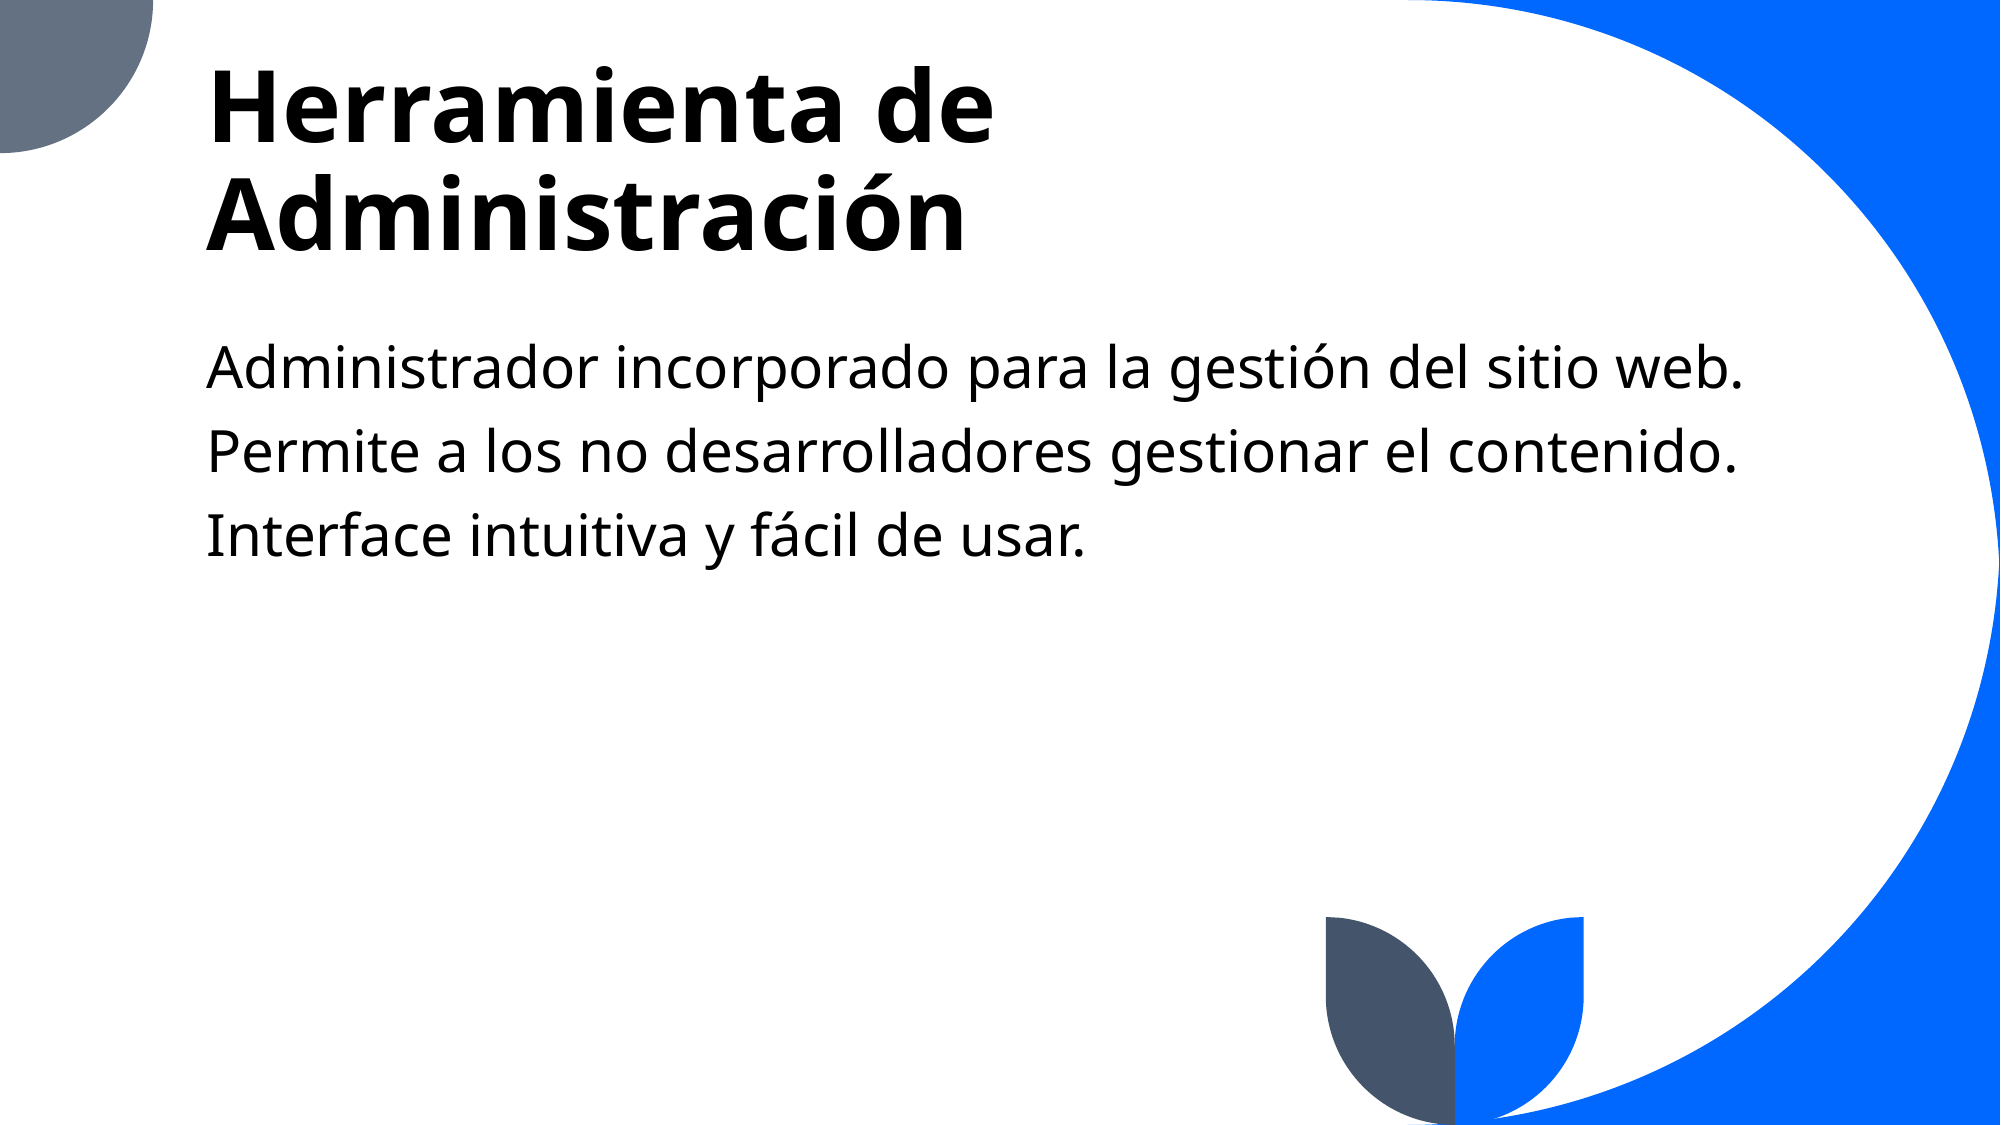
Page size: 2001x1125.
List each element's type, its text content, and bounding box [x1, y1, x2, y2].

title Herramienta de Administración [191, 62, 1796, 280]
list Administrador incorporado para la gestión del sitio web. Permite a los no desarrolladores gestionar el contenido. Interface intuitiva y fácil de usar. [191, 330, 1796, 884]
